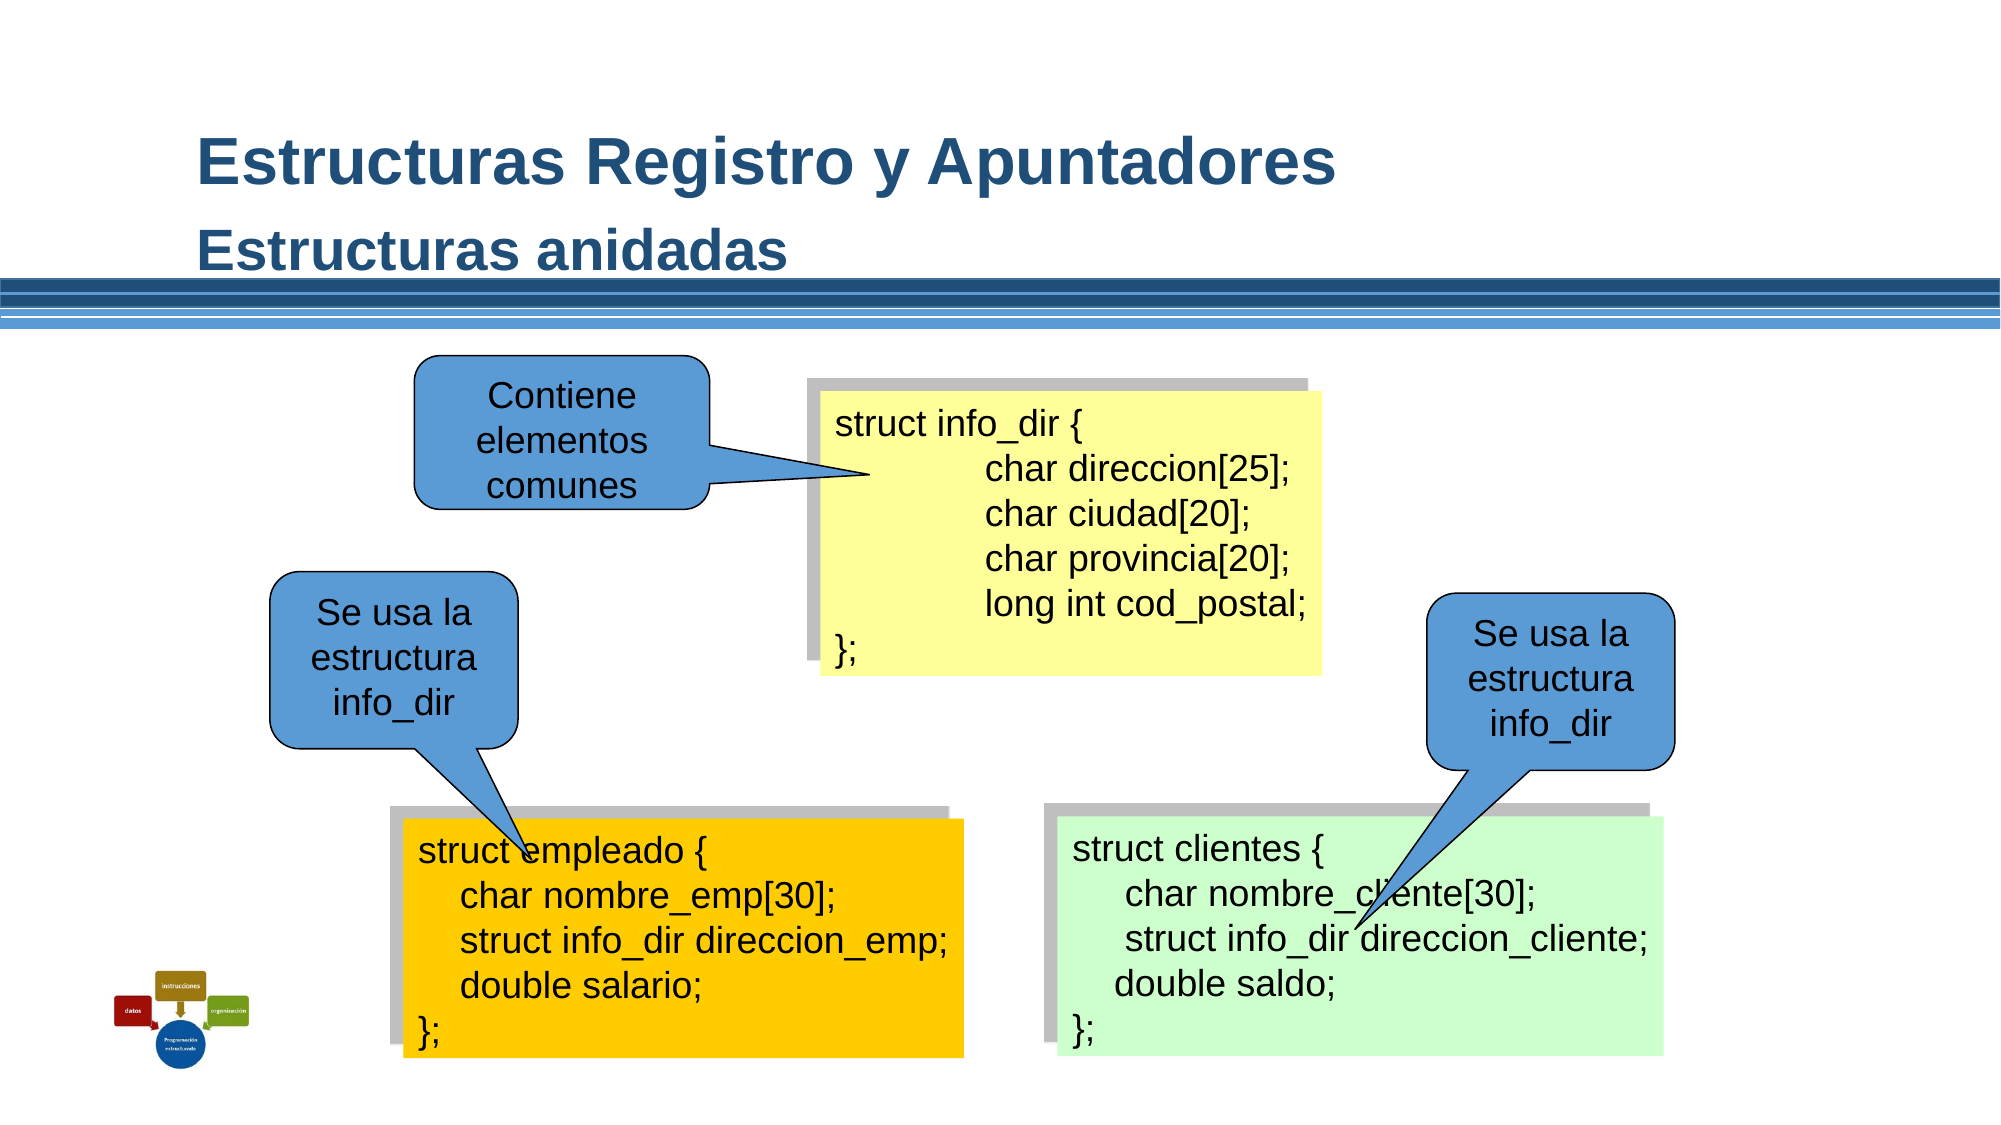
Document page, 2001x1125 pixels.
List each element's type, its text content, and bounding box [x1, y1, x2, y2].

text_box Contiene elementos comunes [414, 355, 870, 510]
text_box Estructuras anidadas [181, 212, 1532, 308]
text_box struct empleado { char nombre_emp[30]; struct info_dir direccion_emp; double salario; }; [403, 818, 964, 1059]
text_box struct clientes { char nombre_cliente[30]; struct info_dir direccion_cliente; double saldo; }; [1057, 816, 1664, 1057]
text_box Se usa la estructura info_dir [269, 571, 532, 860]
text_box Se usa la estructura info_dir [1354, 593, 1675, 930]
picture [108, 968, 255, 1073]
text_box struct info_dir { char direccion[25]; char ciudad[20]; char provincia[20]; long int cod_postal; }; [820, 391, 1323, 676]
title Estructuras Registro y Apuntadores [181, 119, 1863, 222]
